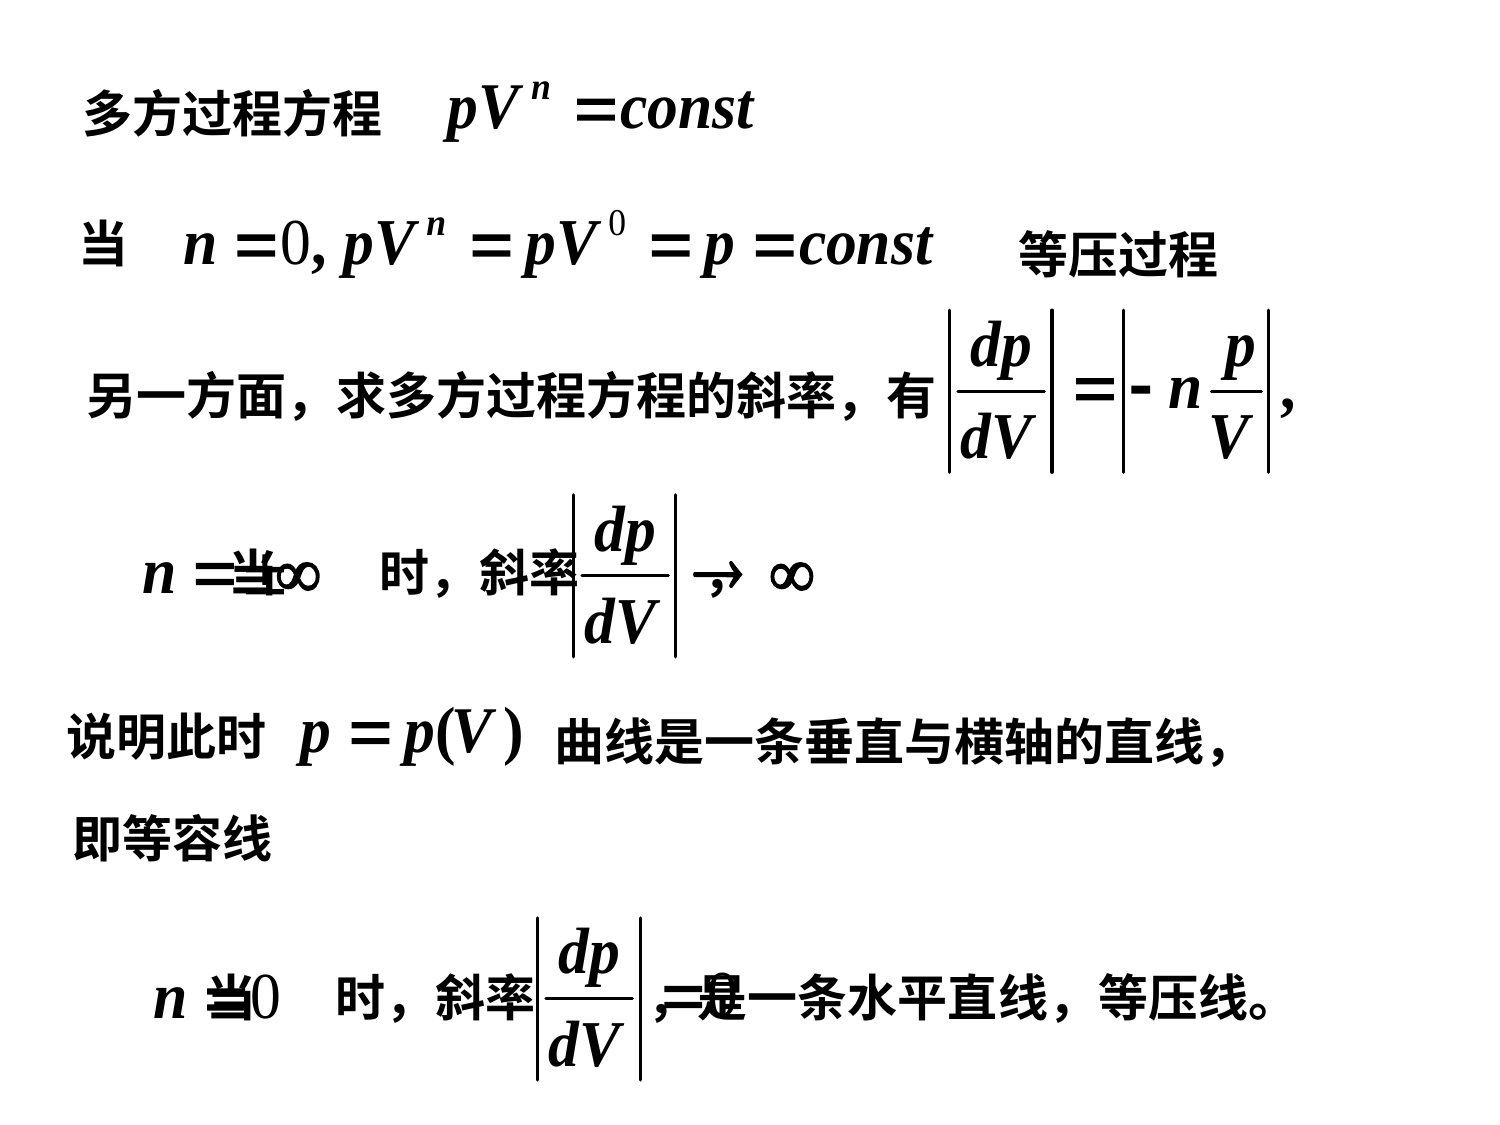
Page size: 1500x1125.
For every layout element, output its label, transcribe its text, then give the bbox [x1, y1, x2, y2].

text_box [174, 193, 950, 293]
text_box 当 时，斜率 ， [213, 533, 556, 609]
text_box 说明此时 [52, 698, 277, 774]
text_box 即等容线 [57, 799, 288, 875]
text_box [143, 958, 294, 1036]
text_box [132, 538, 334, 610]
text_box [429, 57, 769, 157]
text_box 等压过程 [1003, 216, 1234, 292]
text_box 多方过程方程 [67, 74, 398, 150]
text_box 当 [63, 205, 144, 280]
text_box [282, 692, 535, 780]
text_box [561, 478, 824, 670]
text_box 曲线是一条垂直与横轴的直线， [539, 703, 1270, 778]
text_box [525, 901, 747, 1093]
text_box 当 时，斜率 ，是一条水平直线，等压线。 [296, 959, 520, 1034]
text_box 当 时，斜率 ，是一条水平直线，等压线。 [752, 959, 1313, 1034]
text_box 另一方面，求多方过程方程的斜率，有 [71, 356, 932, 432]
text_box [937, 293, 1308, 486]
